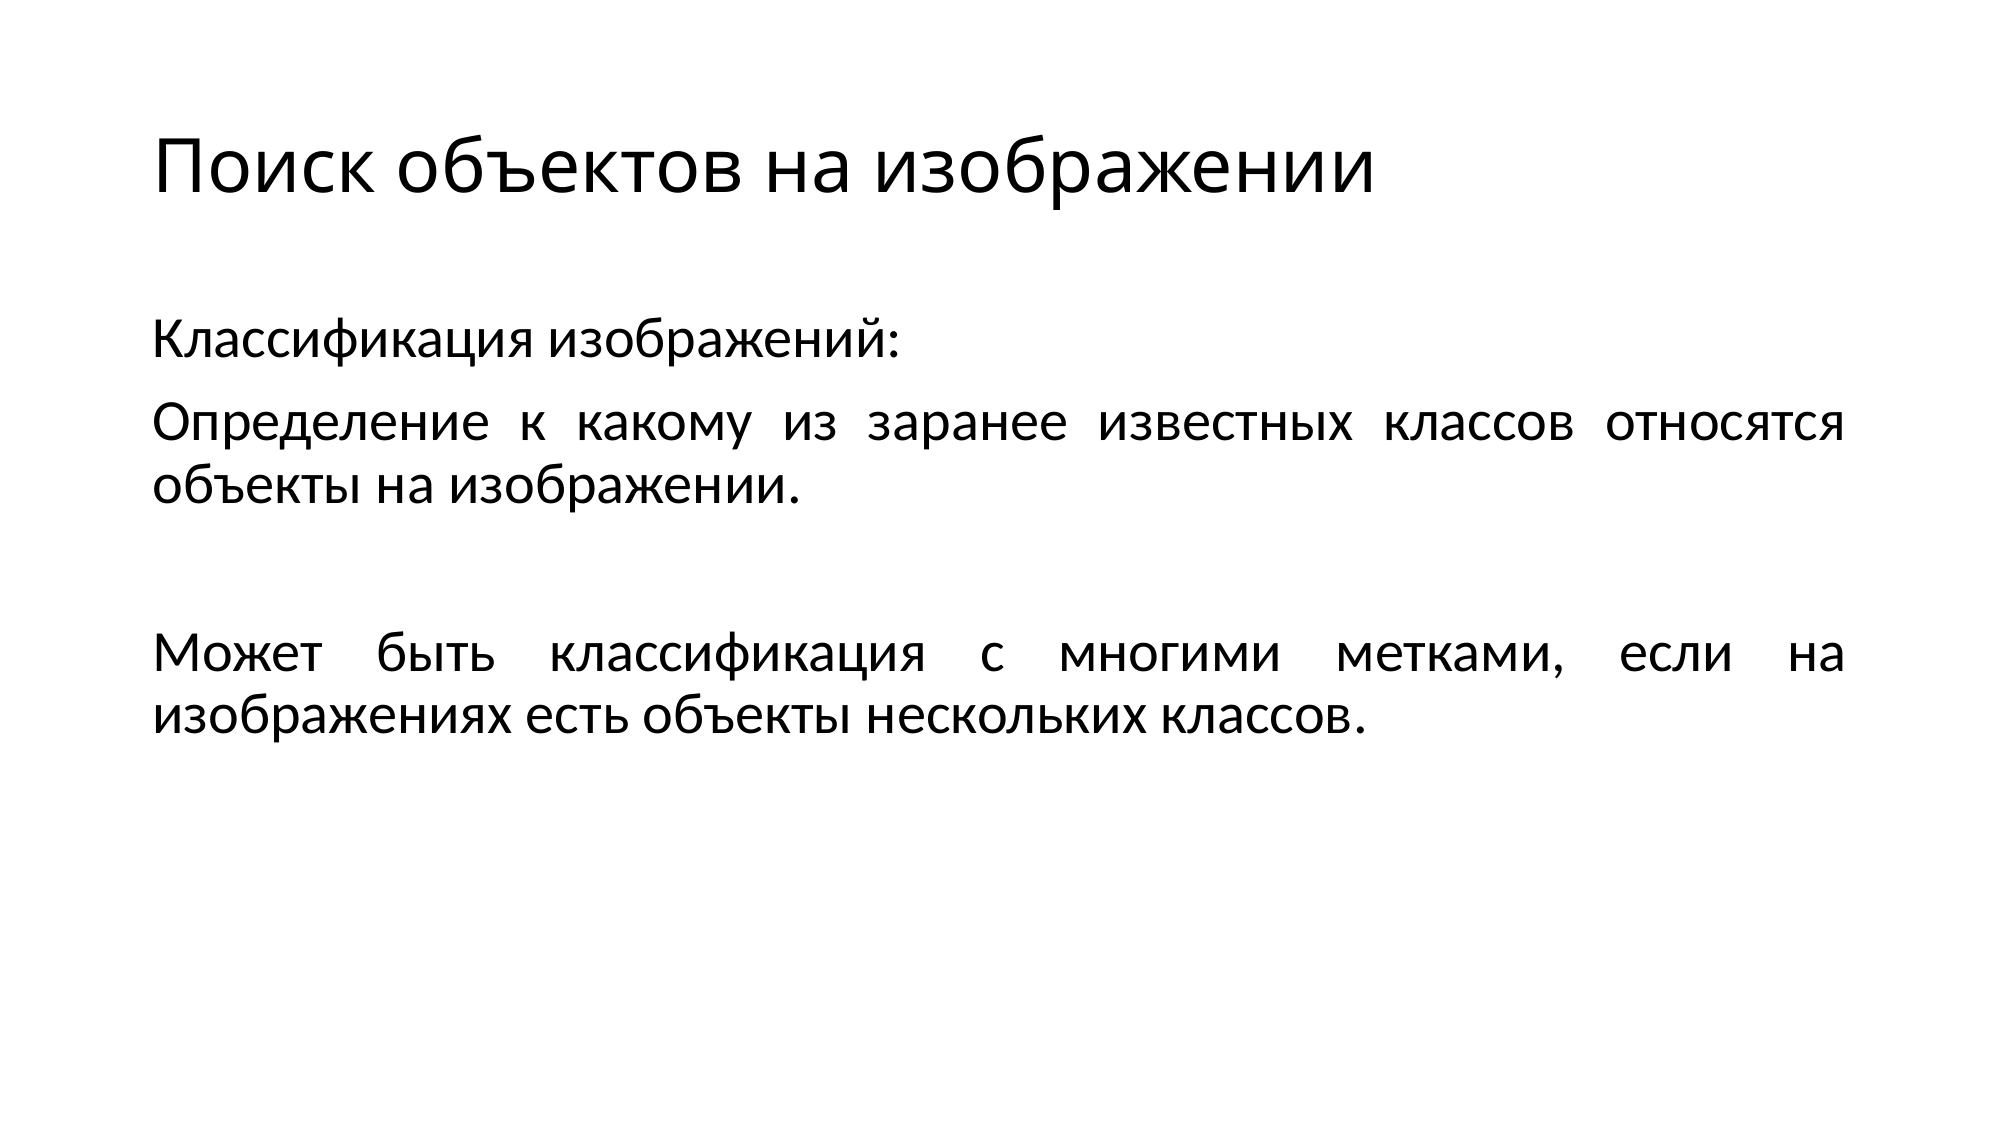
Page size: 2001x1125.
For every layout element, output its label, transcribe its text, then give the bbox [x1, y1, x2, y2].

title Поиск объектов на изображении [137, 59, 1863, 278]
list Классификация изображений: Определение к какому из заранее известных классов относятся объекты на изображении. Может быть классификация с многими метками, если на изображениях есть объекты нескольких классов. [137, 299, 1863, 1014]
